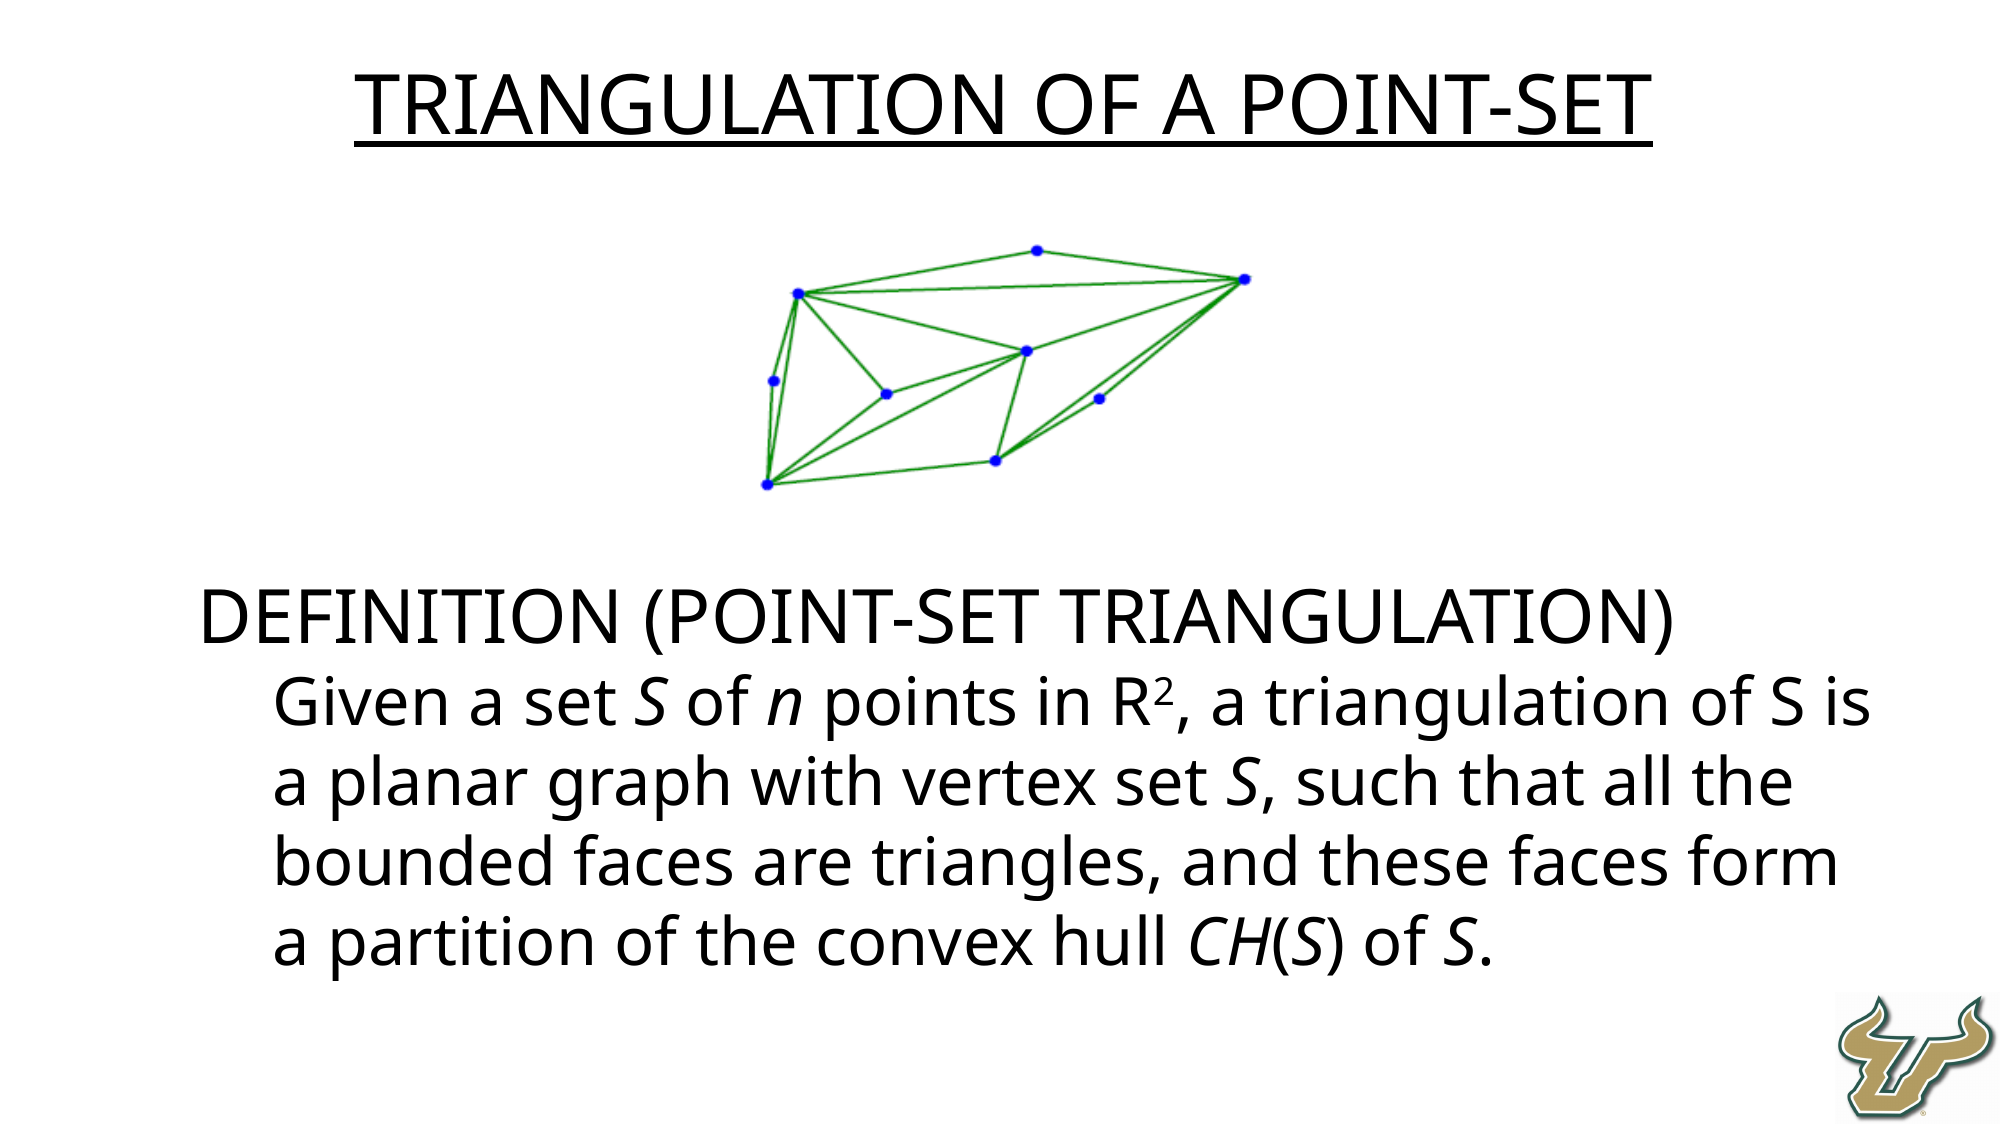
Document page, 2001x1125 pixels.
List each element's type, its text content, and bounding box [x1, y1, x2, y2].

list Triangulation of a point-set [261, 43, 1739, 172]
list Definition (Point-set triangulation) Given a set S of n points in R2, a triangulation of S is a planar graph with vertex set S, such that all the bounded faces are triangles, and these faces form a partition of the convex hull CH(S) of S. [107, 197, 1893, 990]
picture [641, 187, 1293, 525]
picture [1835, 992, 2000, 1124]
